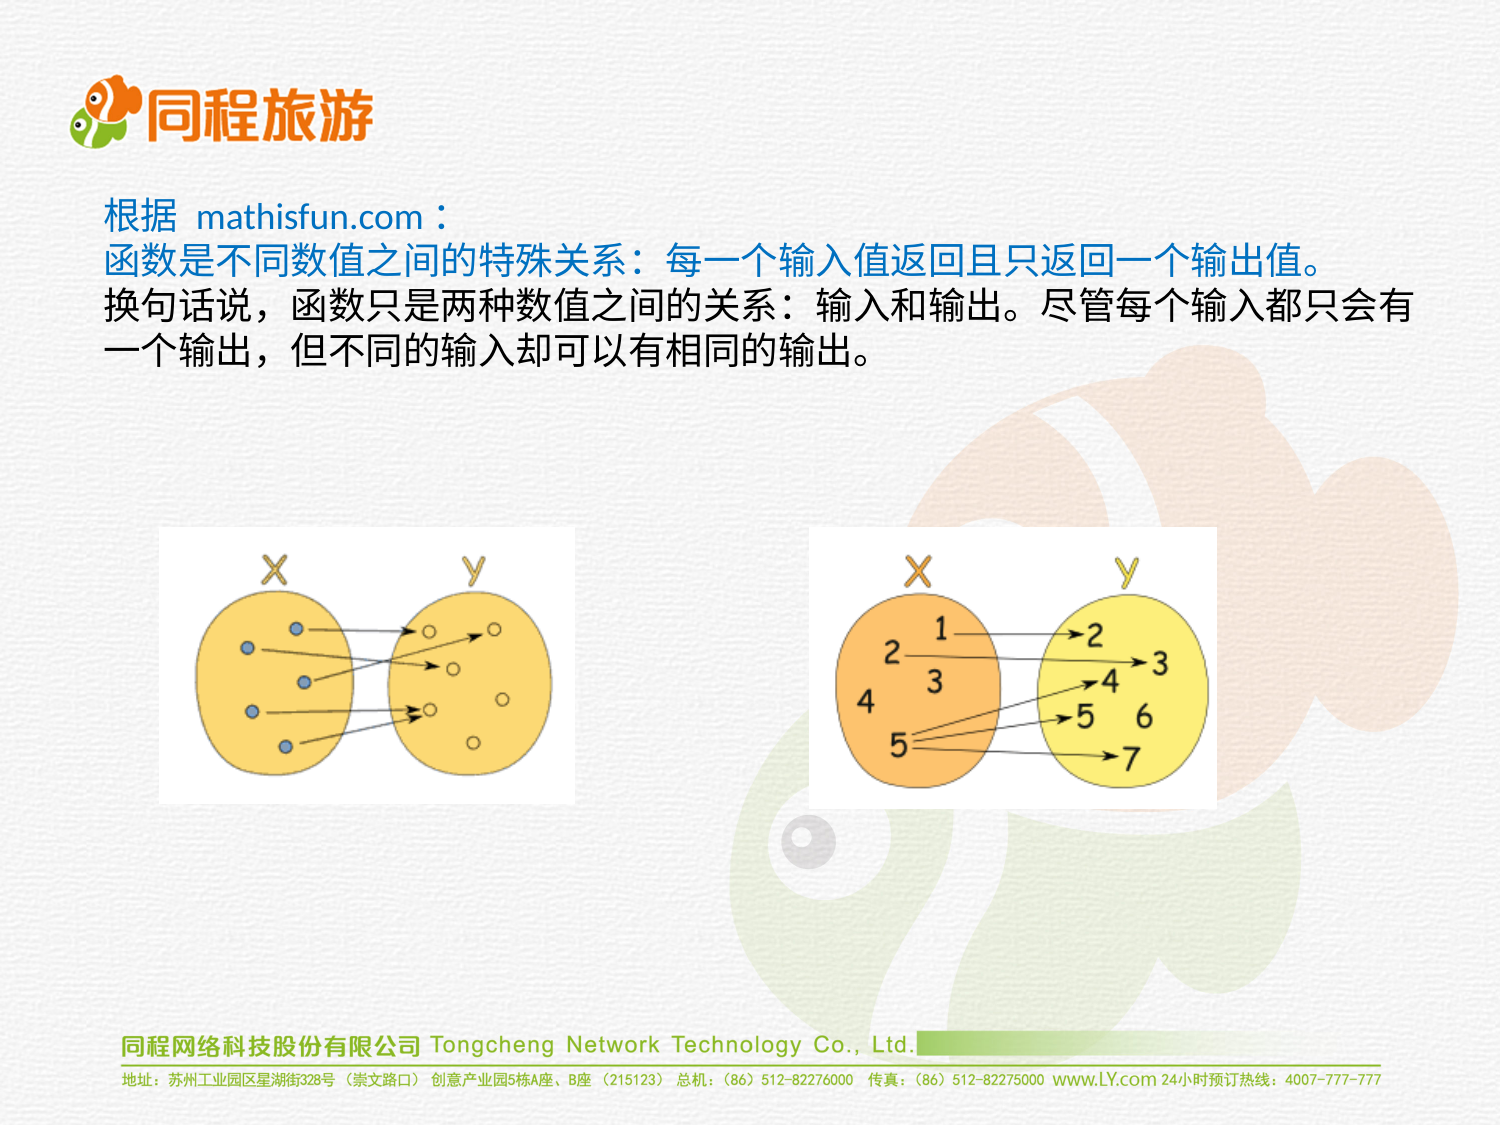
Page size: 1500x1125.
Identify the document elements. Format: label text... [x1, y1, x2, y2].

text_box 根据 mathisfun.com： 函数是不同数值之间的特殊关系：每一个输入值返回且只返回一个输出值。 换句话说，函数只是两种数值之间的关系：输入和输出。尽管每个输入都只会有一个输出，但不同的输入却可以有相同的输出。 [88, 184, 1436, 380]
picture [0, 0, 1500, 1125]
